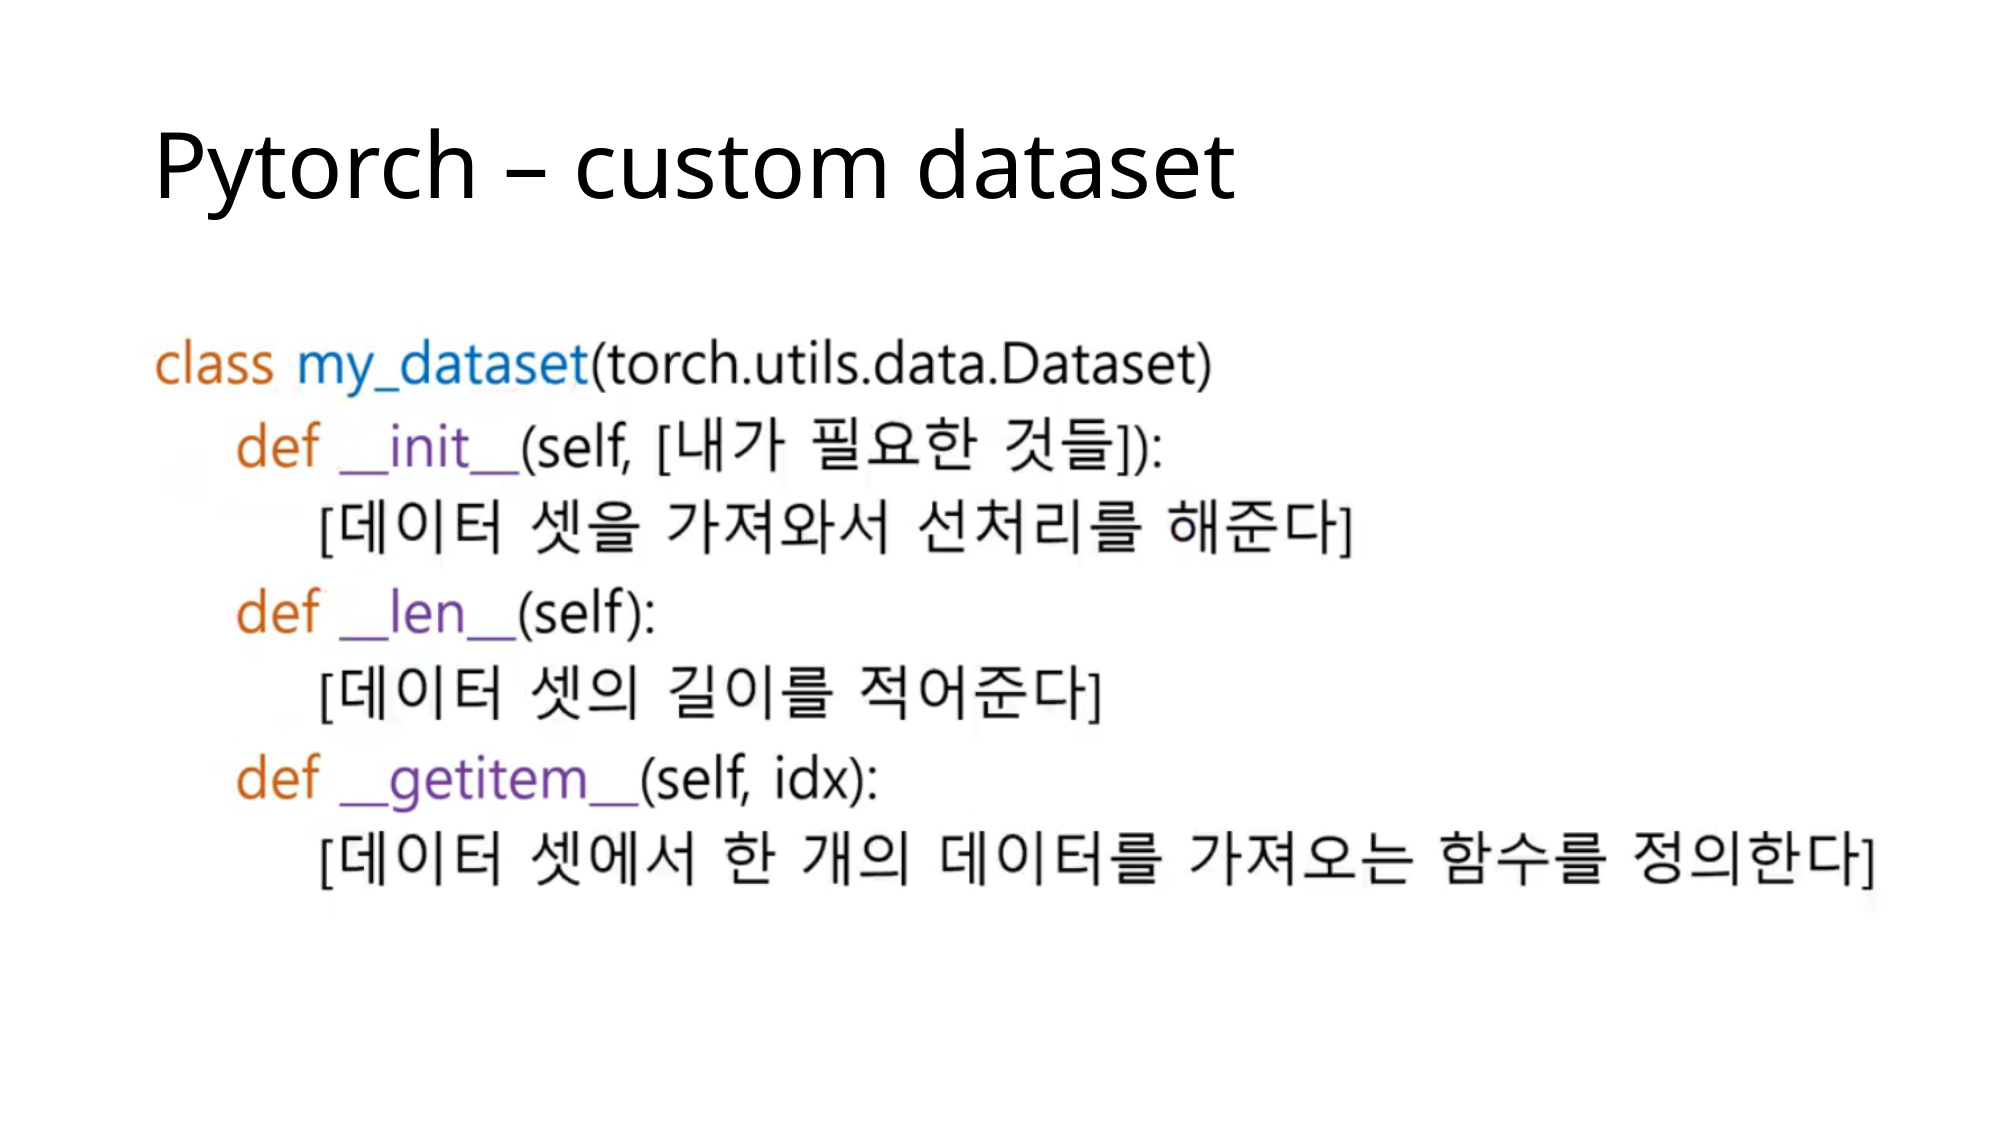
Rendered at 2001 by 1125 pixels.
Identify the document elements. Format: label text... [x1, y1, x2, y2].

picture [137, 317, 1894, 924]
title Pytorch – custom dataset [137, 59, 1863, 278]
